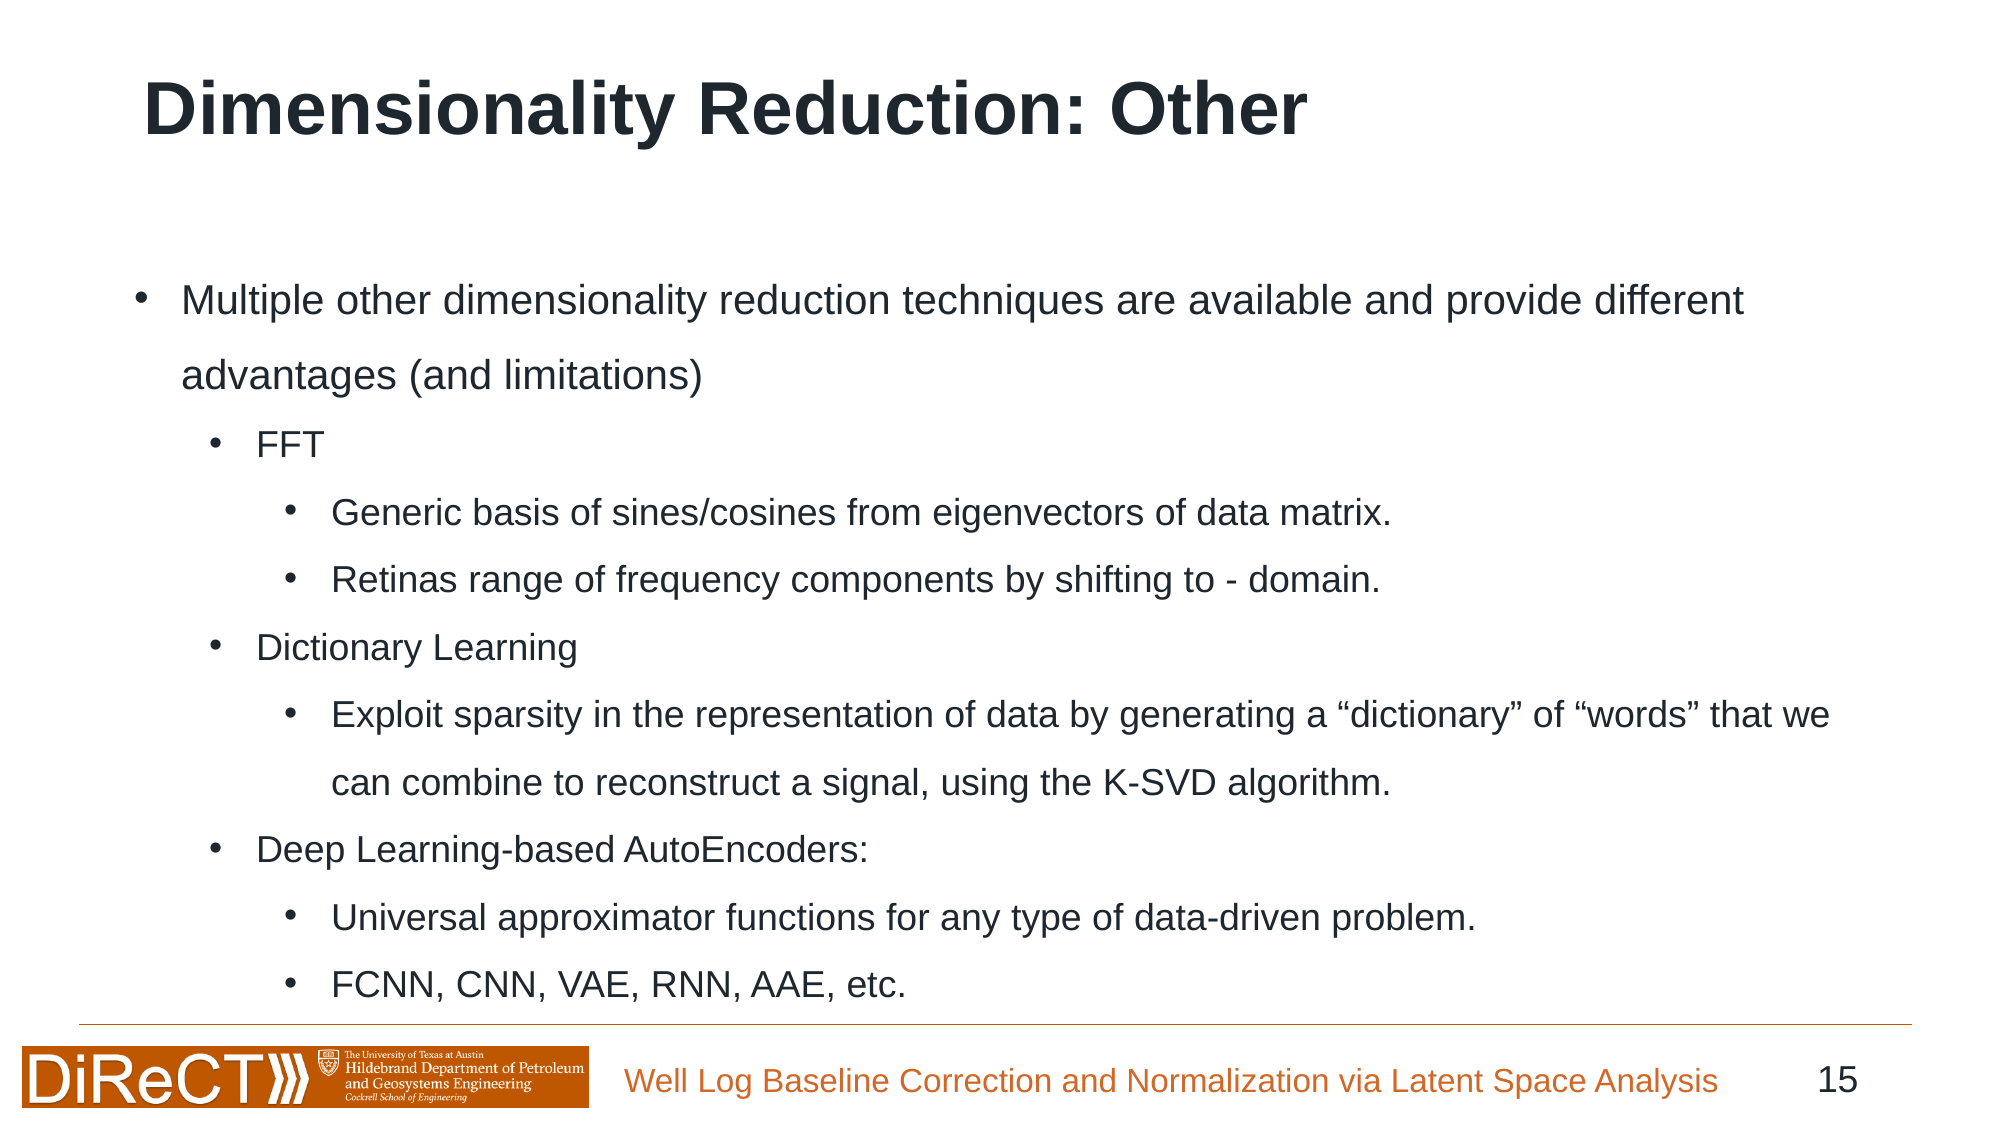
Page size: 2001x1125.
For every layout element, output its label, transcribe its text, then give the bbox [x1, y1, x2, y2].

text_box Dimensionality Reduction: Other [129, 52, 1795, 158]
text_box [608, 1038, 1432, 1109]
text_box Well Log Baseline Correction and Normalization via Latent Space Analysis [609, 1052, 1800, 1107]
picture [22, 1046, 589, 1108]
